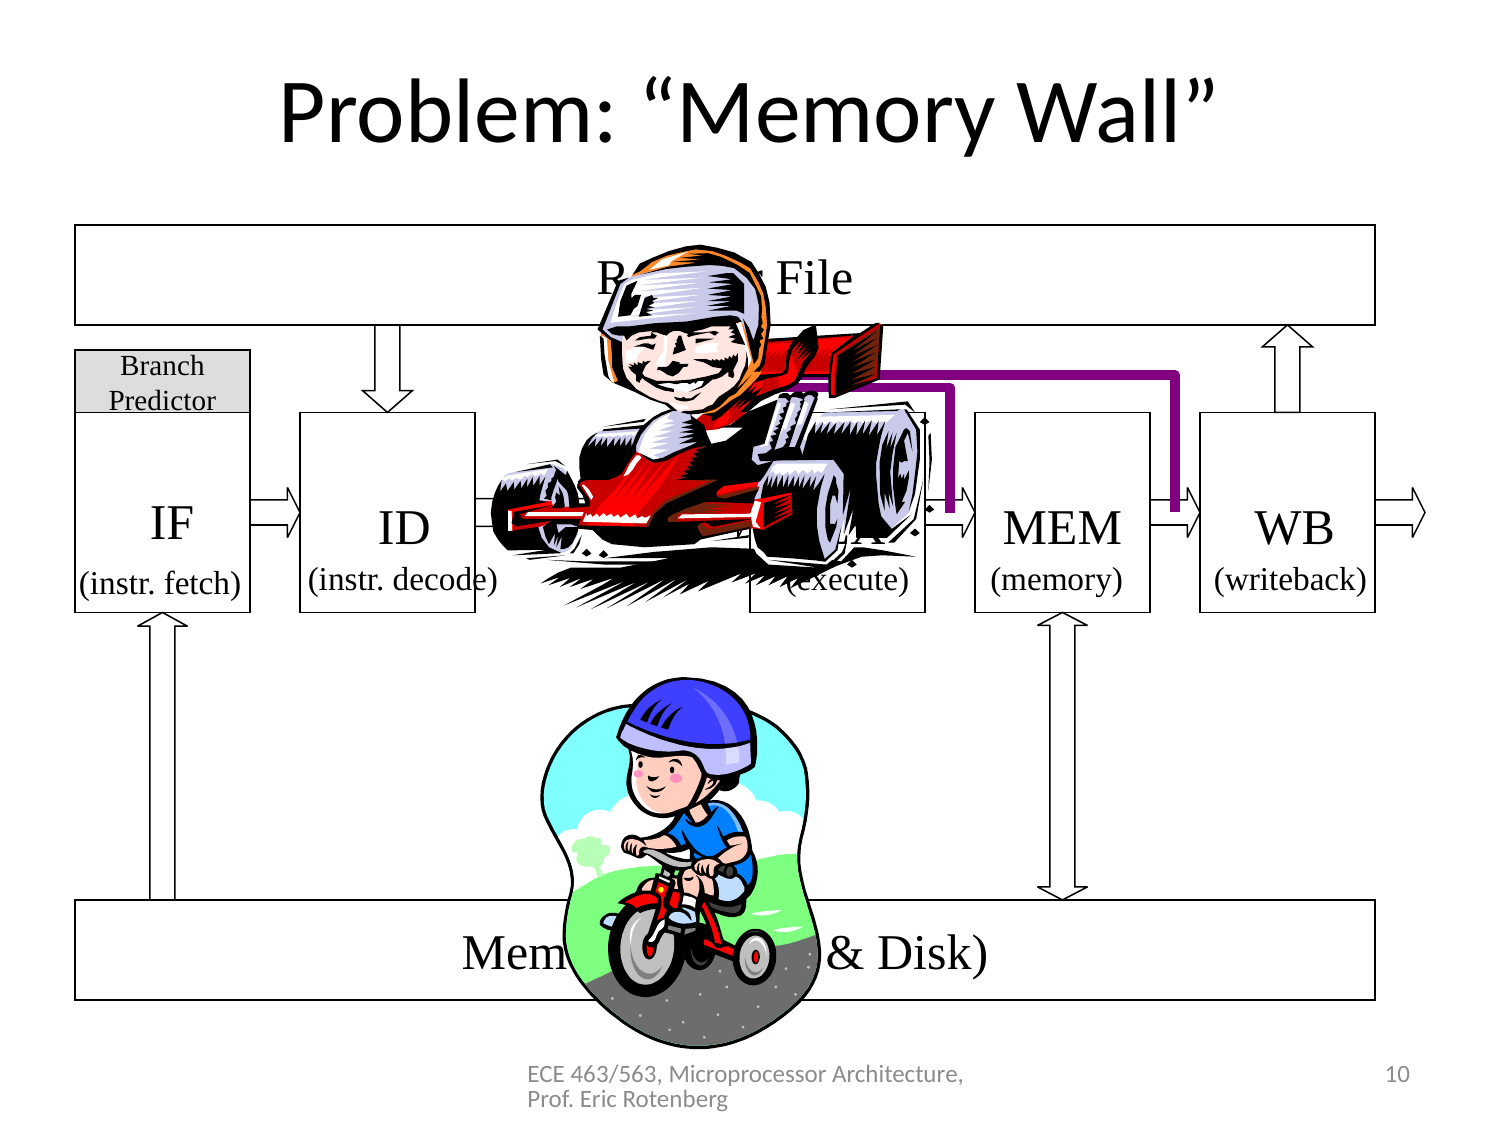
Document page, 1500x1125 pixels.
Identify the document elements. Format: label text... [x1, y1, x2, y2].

text_box [941, 375, 1176, 410]
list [487, 241, 938, 613]
text_box Memory (DRAM & Disk) [75, 900, 532, 1000]
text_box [941, 412, 1426, 613]
picture [537, 674, 855, 1088]
text_box [1262, 324, 1313, 410]
slide_number 10 [1074, 1042, 1425, 1103]
title Problem: “Memory Wall” [112, 12, 1388, 200]
text_box [1037, 622, 1088, 900]
text_box Branch Predictor [75, 349, 250, 410]
text_box [137, 622, 188, 900]
text_box Memory (DRAM & Disk) [859, 900, 1375, 1000]
text_box [362, 324, 413, 410]
text_box Register File [75, 224, 1375, 325]
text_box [62, 412, 482, 613]
footer ECE 463/563, Microprocessor Architecture, Prof. Eric Rotenberg [512, 1042, 988, 1103]
